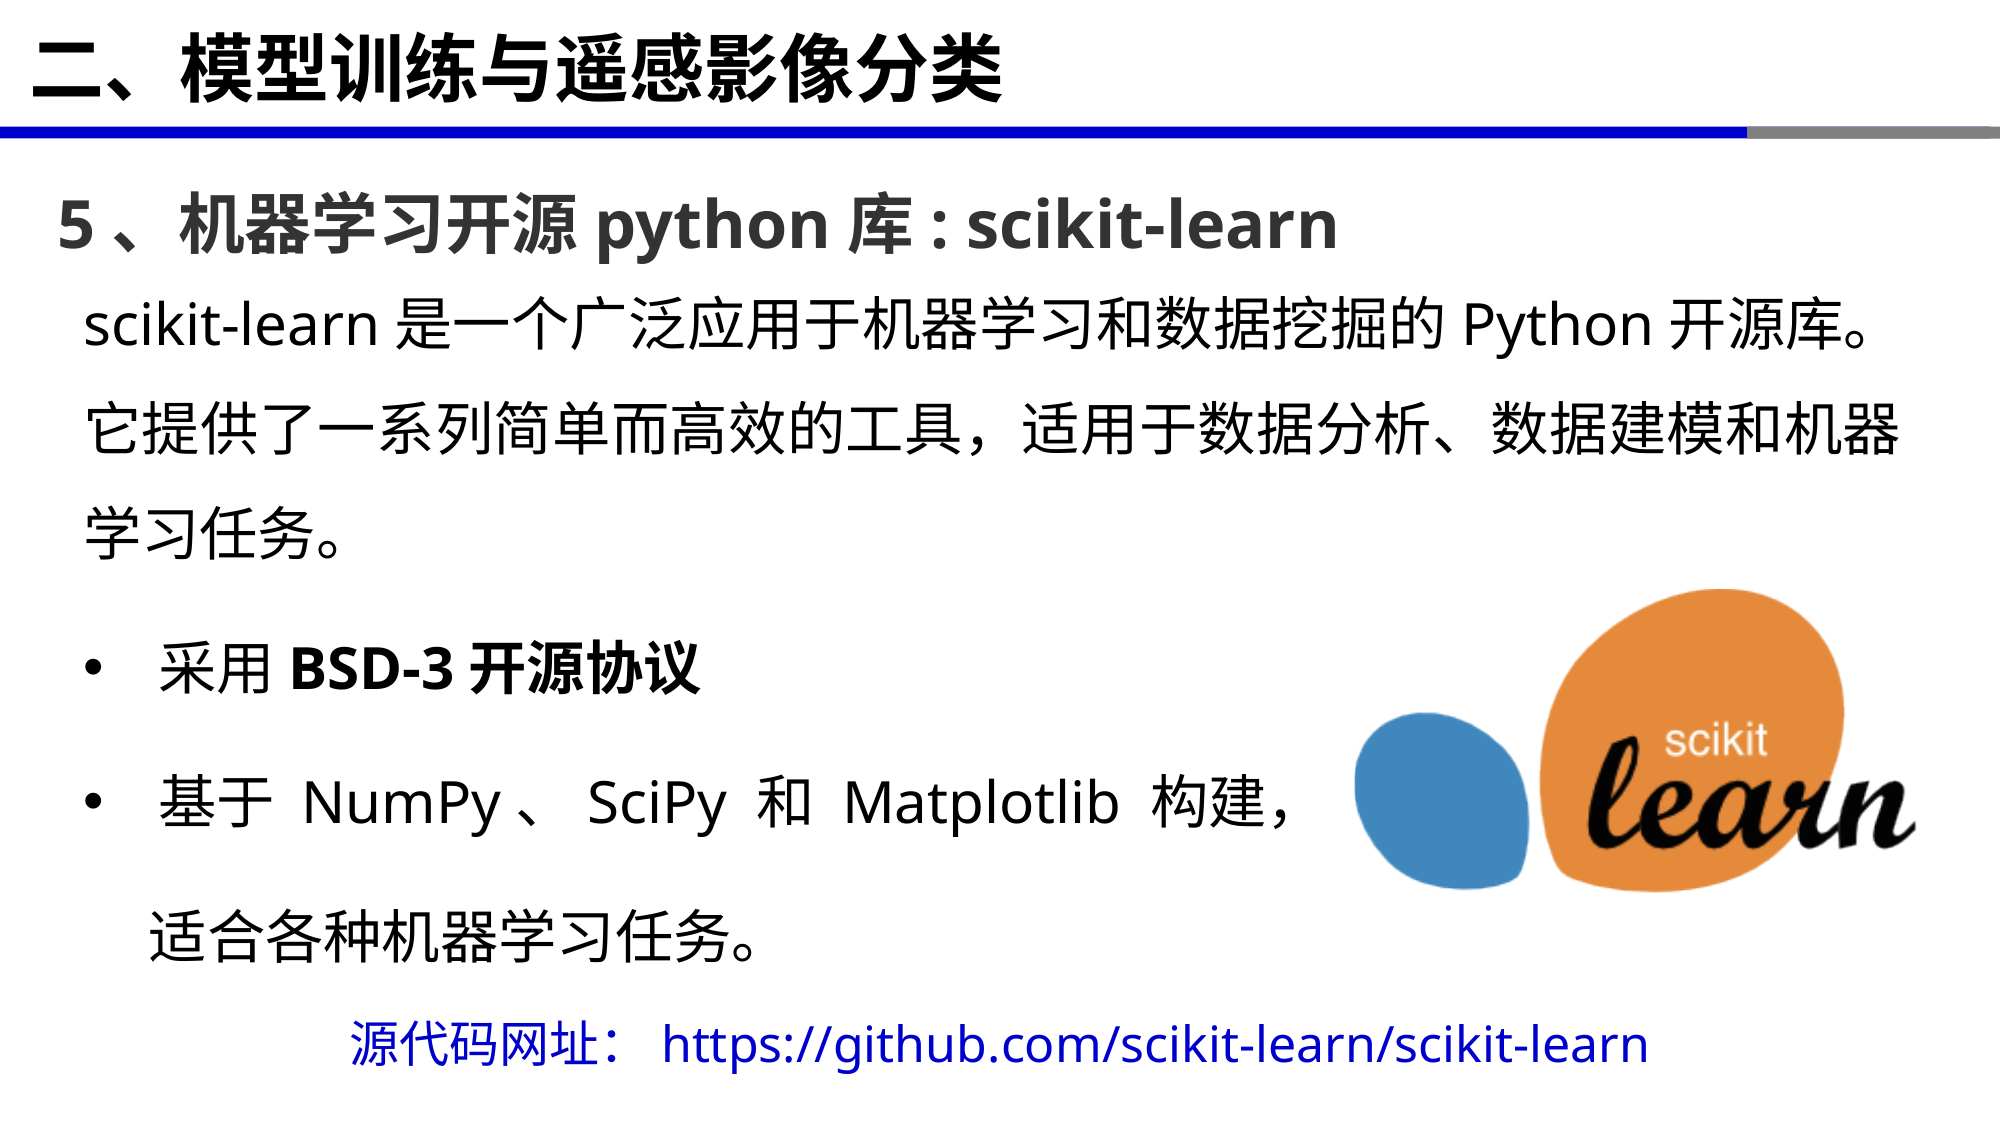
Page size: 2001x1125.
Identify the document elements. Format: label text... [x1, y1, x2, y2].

text_box scikit-learn是一个广泛应用于机器学习和数据挖掘的Python开源库。它提供了一系列简单而高效的工具，适用于数据分析、数据建模和机器学习任务。 采用BSD-3开源协议 基于 NumPy、SciPy 和 Matplotlib 构建， 适合各种机器学习任务。 [68, 245, 1917, 978]
text_box 5、机器学习开源python库: scikit-learn [42, 134, 1698, 270]
title 二、模型训练与遥感影像分类 [0, 1, 1729, 132]
text_box 源代码网址：https://github.com/scikit-learn/scikit-learn [316, 1005, 1684, 1081]
picture [1354, 588, 1946, 927]
